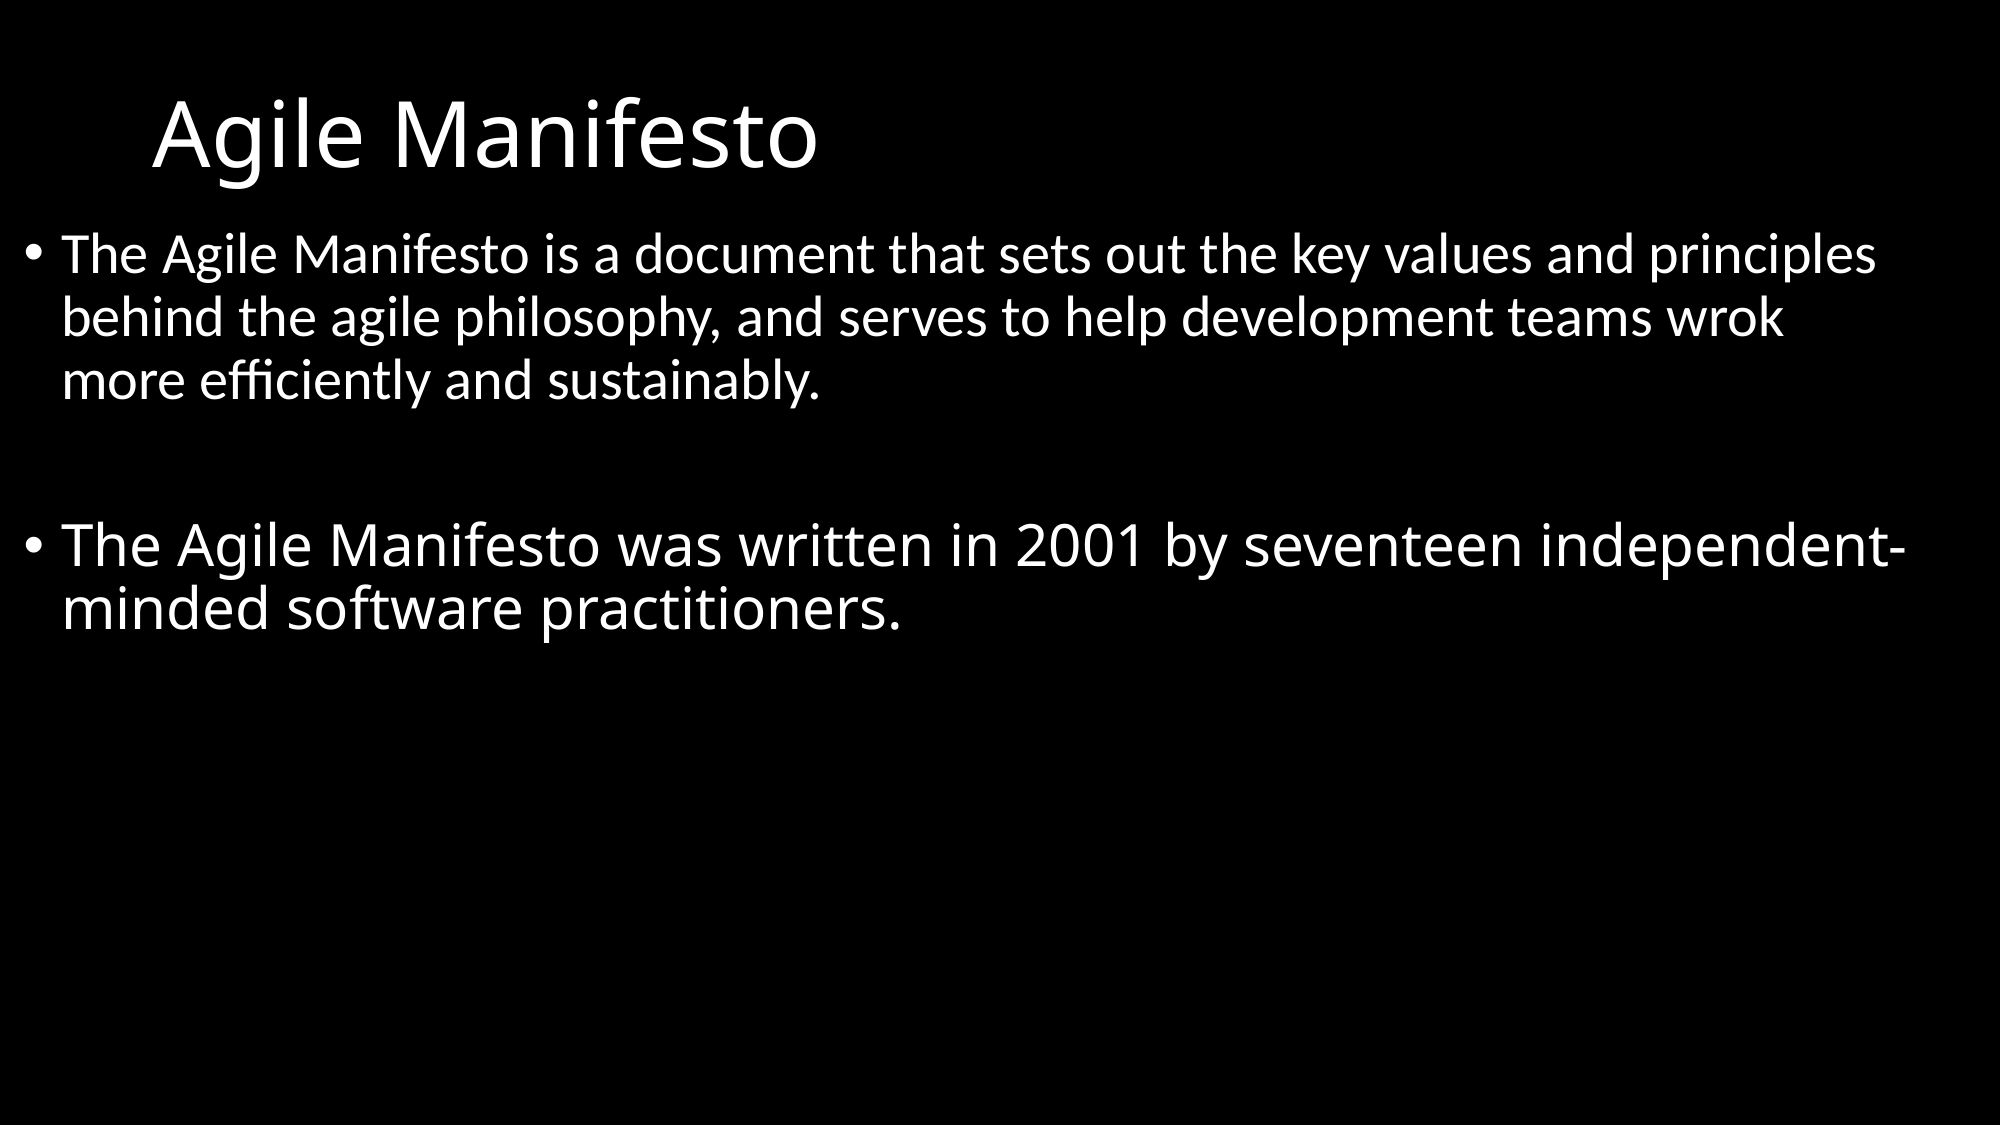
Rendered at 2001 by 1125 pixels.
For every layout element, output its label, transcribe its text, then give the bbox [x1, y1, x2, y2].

title Agile Manifesto [137, 59, 1863, 215]
list The Agile Manifesto is a document that sets out the key values and principles behind the agile philosophy, and serves to help development teams wrok more efficiently and sustainably. The Agile Manifesto was written in 2001 by seventeen independent-minded software practitioners. [8, 215, 1939, 1066]
